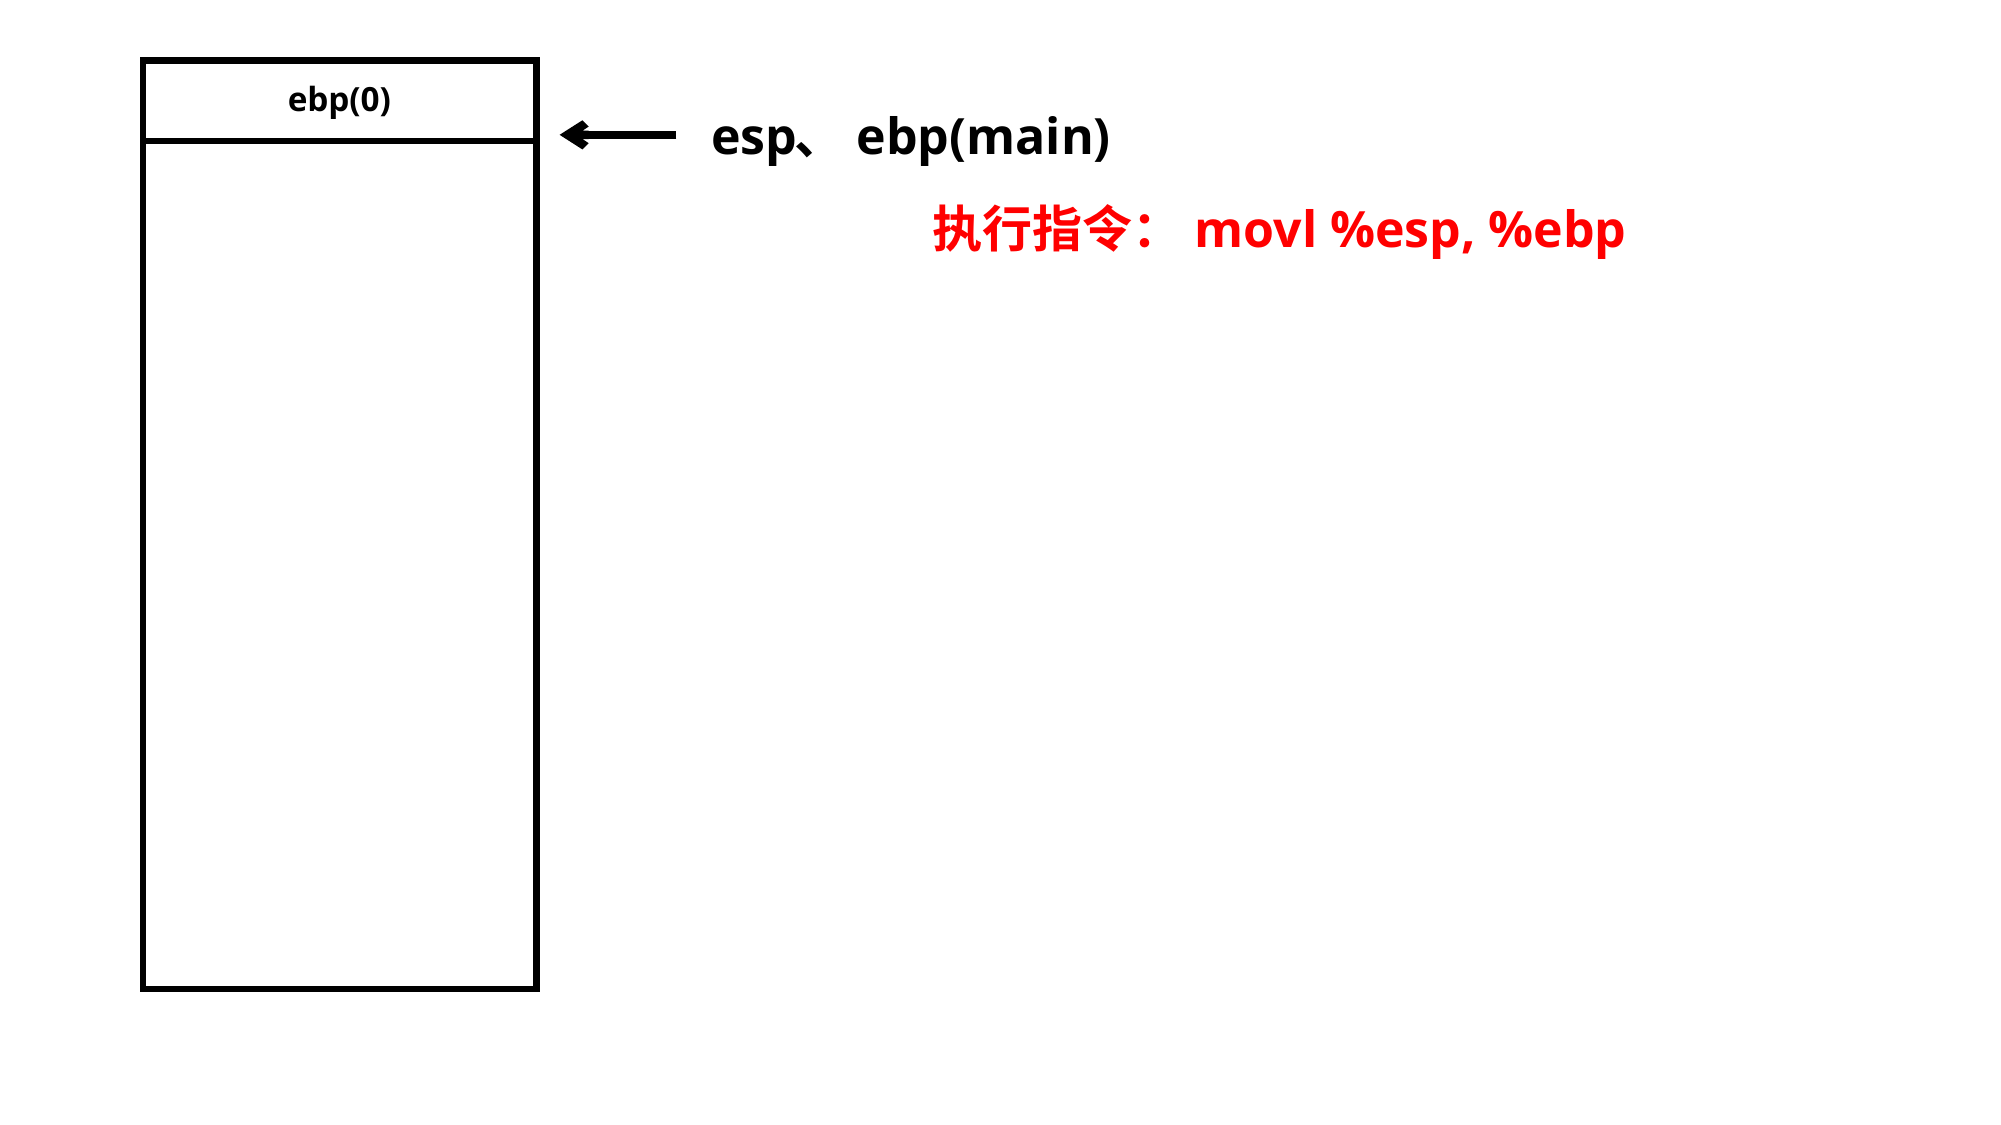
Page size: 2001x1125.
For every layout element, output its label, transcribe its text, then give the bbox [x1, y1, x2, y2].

text_box [142, 59, 537, 138]
text_box [142, 142, 537, 990]
text_box 、ebp(main) [812, 96, 1126, 172]
text_box 执行指令：movl %esp, %ebp [917, 189, 1642, 265]
text_box esp [696, 96, 812, 172]
